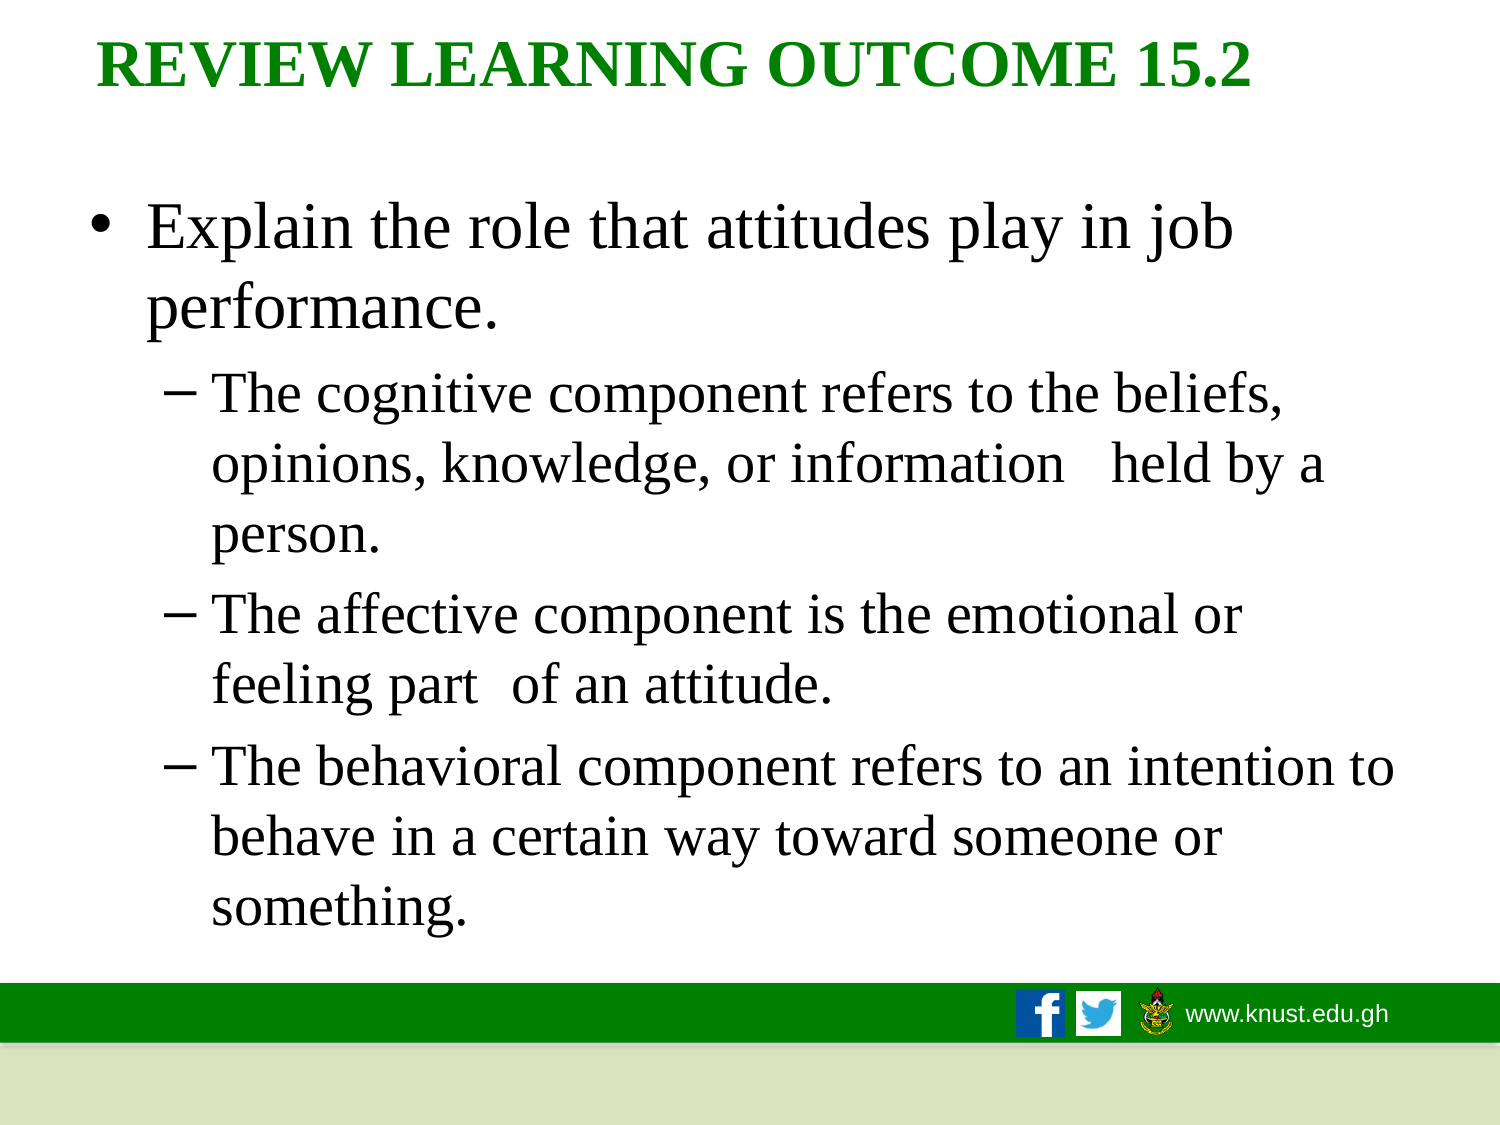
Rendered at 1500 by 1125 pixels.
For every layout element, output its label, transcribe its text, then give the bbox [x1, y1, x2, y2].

picture [1076, 991, 1121, 1036]
text_box Explain the role that attitudes play in job performance. The cognitive component refers to the beliefs, opinions, knowledge, or information held by a person. The affective component is the emotional or feeling part of an attitude. The behavioral component refers to an intention to behave in a certain way toward someone or something. [74, 174, 1425, 918]
title REVIEW LEARNING OUTCOME 15.2 [0, 12, 1350, 200]
picture [1139, 987, 1174, 1035]
picture [1016, 989, 1065, 1037]
